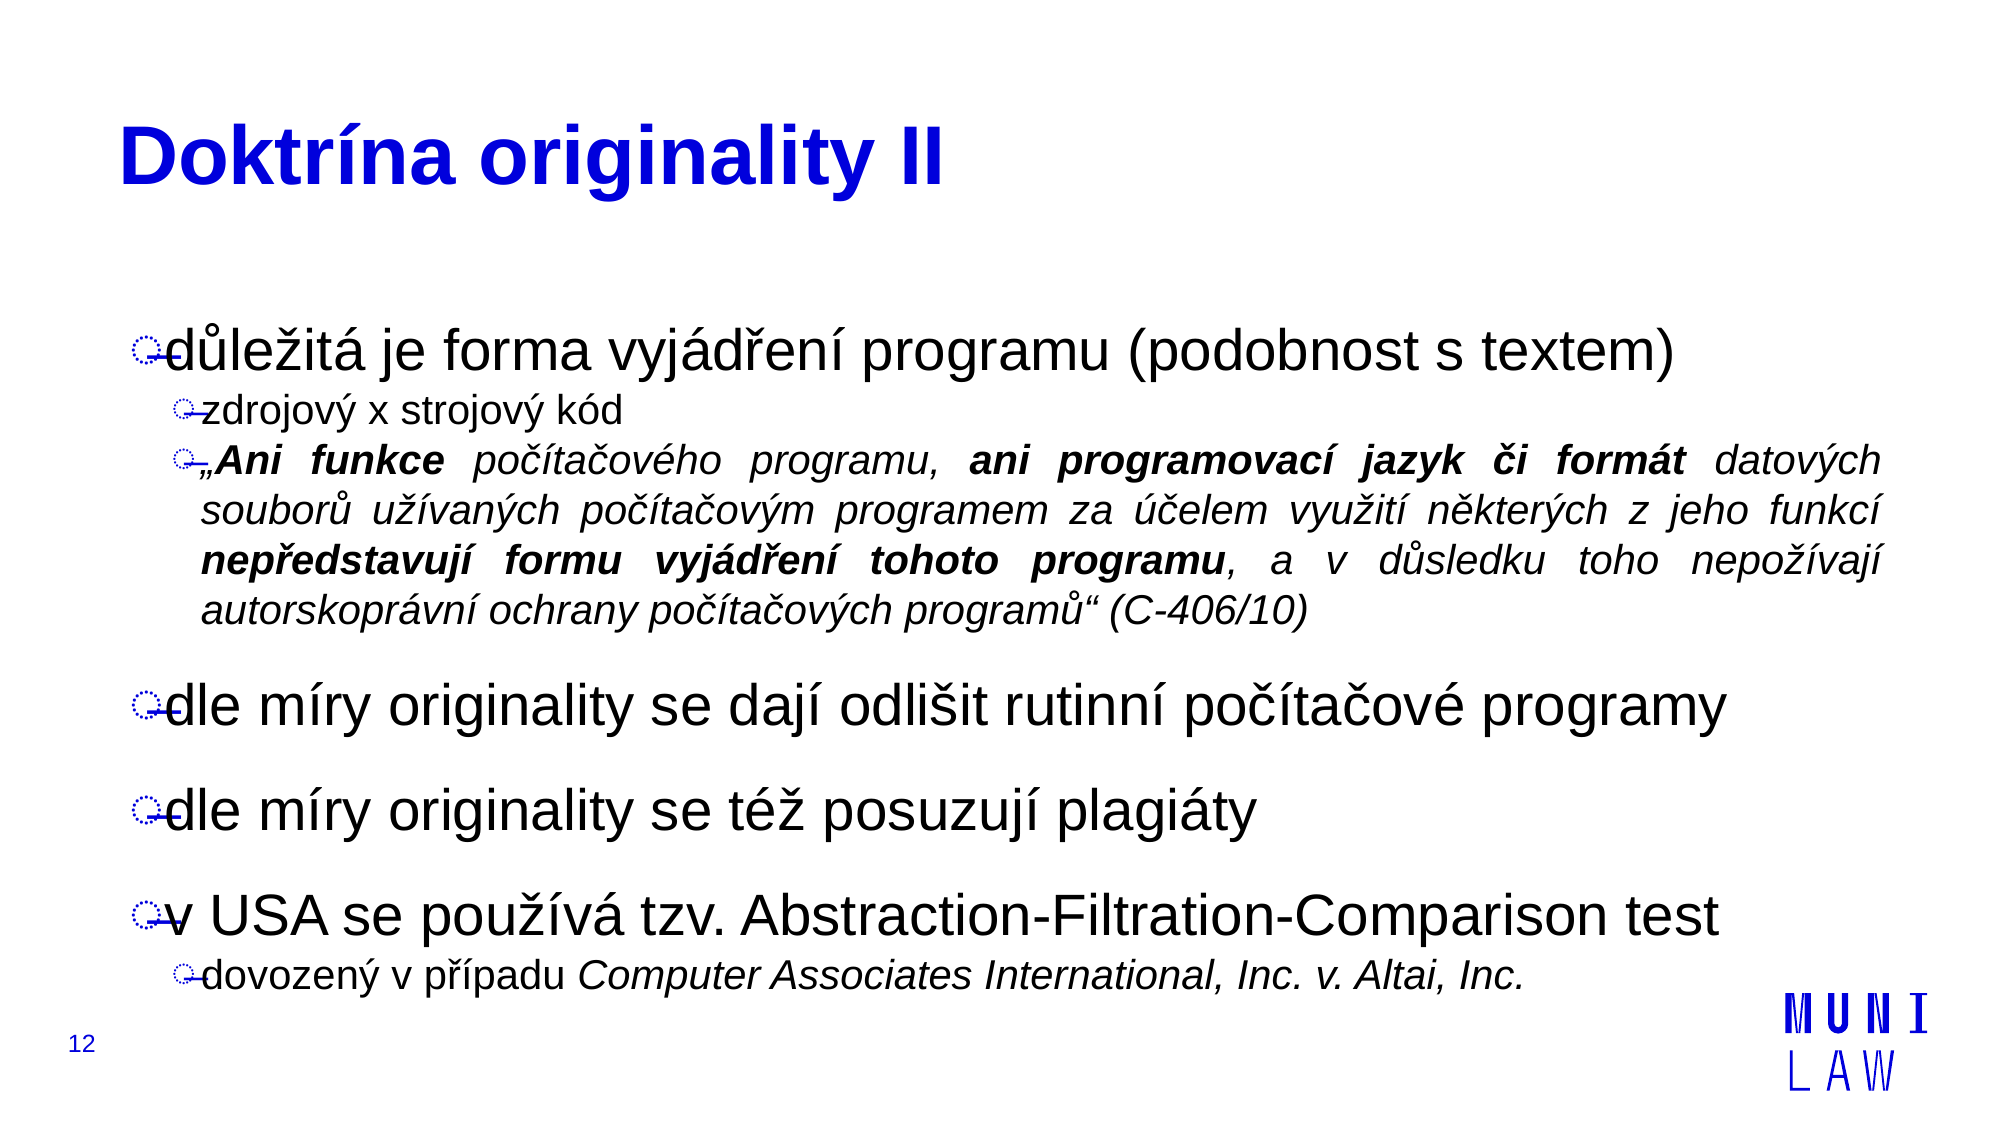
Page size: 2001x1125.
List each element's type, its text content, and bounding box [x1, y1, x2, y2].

list důležitá je forma vyjádření programu (podobnost s textem) zdrojový x strojový kód „Ani funkce počítačového programu, ani programovací jazyk či formát datových souborů užívaných počítačovým programem za účelem využití některých z jeho funkcí nepředstavují formu vyjádření tohoto programu, a v důsledku toho nepožívají autorskoprávní ochrany počítačových programů“ (C-406/10) dle míry originality se dají odlišit rutinní počítačové programy dle míry originality se též posuzují plagiáty v USA se používá tzv. Abstraction-Filtration-Comparison test dovozený v případu Computer Associates International, Inc. v. Altai, Inc. [118, 277, 1883, 1041]
title Doktrína originality II [118, 118, 1883, 193]
slide_number 12 [67, 1021, 110, 1063]
